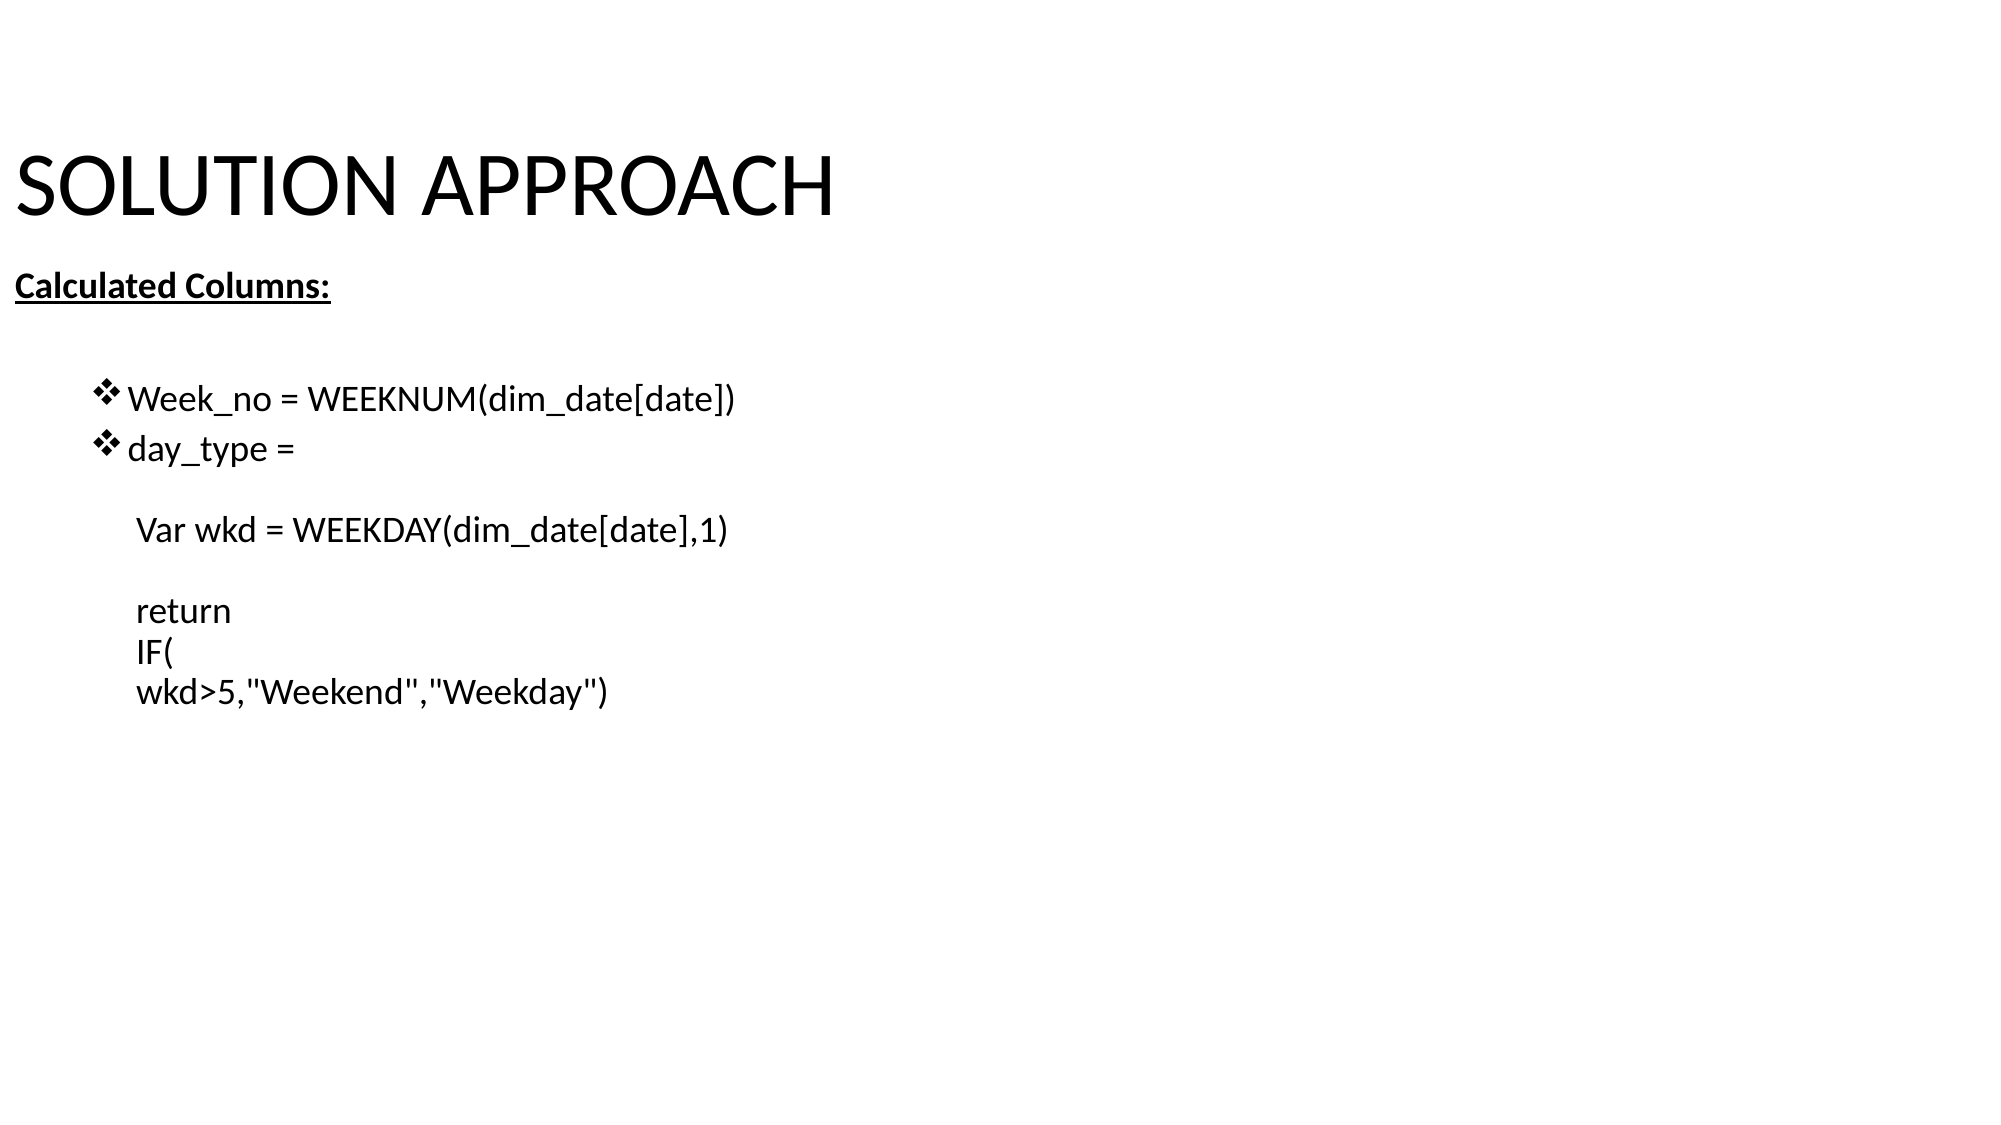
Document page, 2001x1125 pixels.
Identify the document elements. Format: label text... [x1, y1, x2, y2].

list Calculated Columns: Week_no = WEEKNUM(dim_date[date]) day_type = Var wkd = WEEKDAY(dim_date[date],1) return IF( wkd>5,"Weekend","Weekday") [0, 258, 2000, 1125]
title SOLUTION APPROACH [0, 111, 2000, 258]
